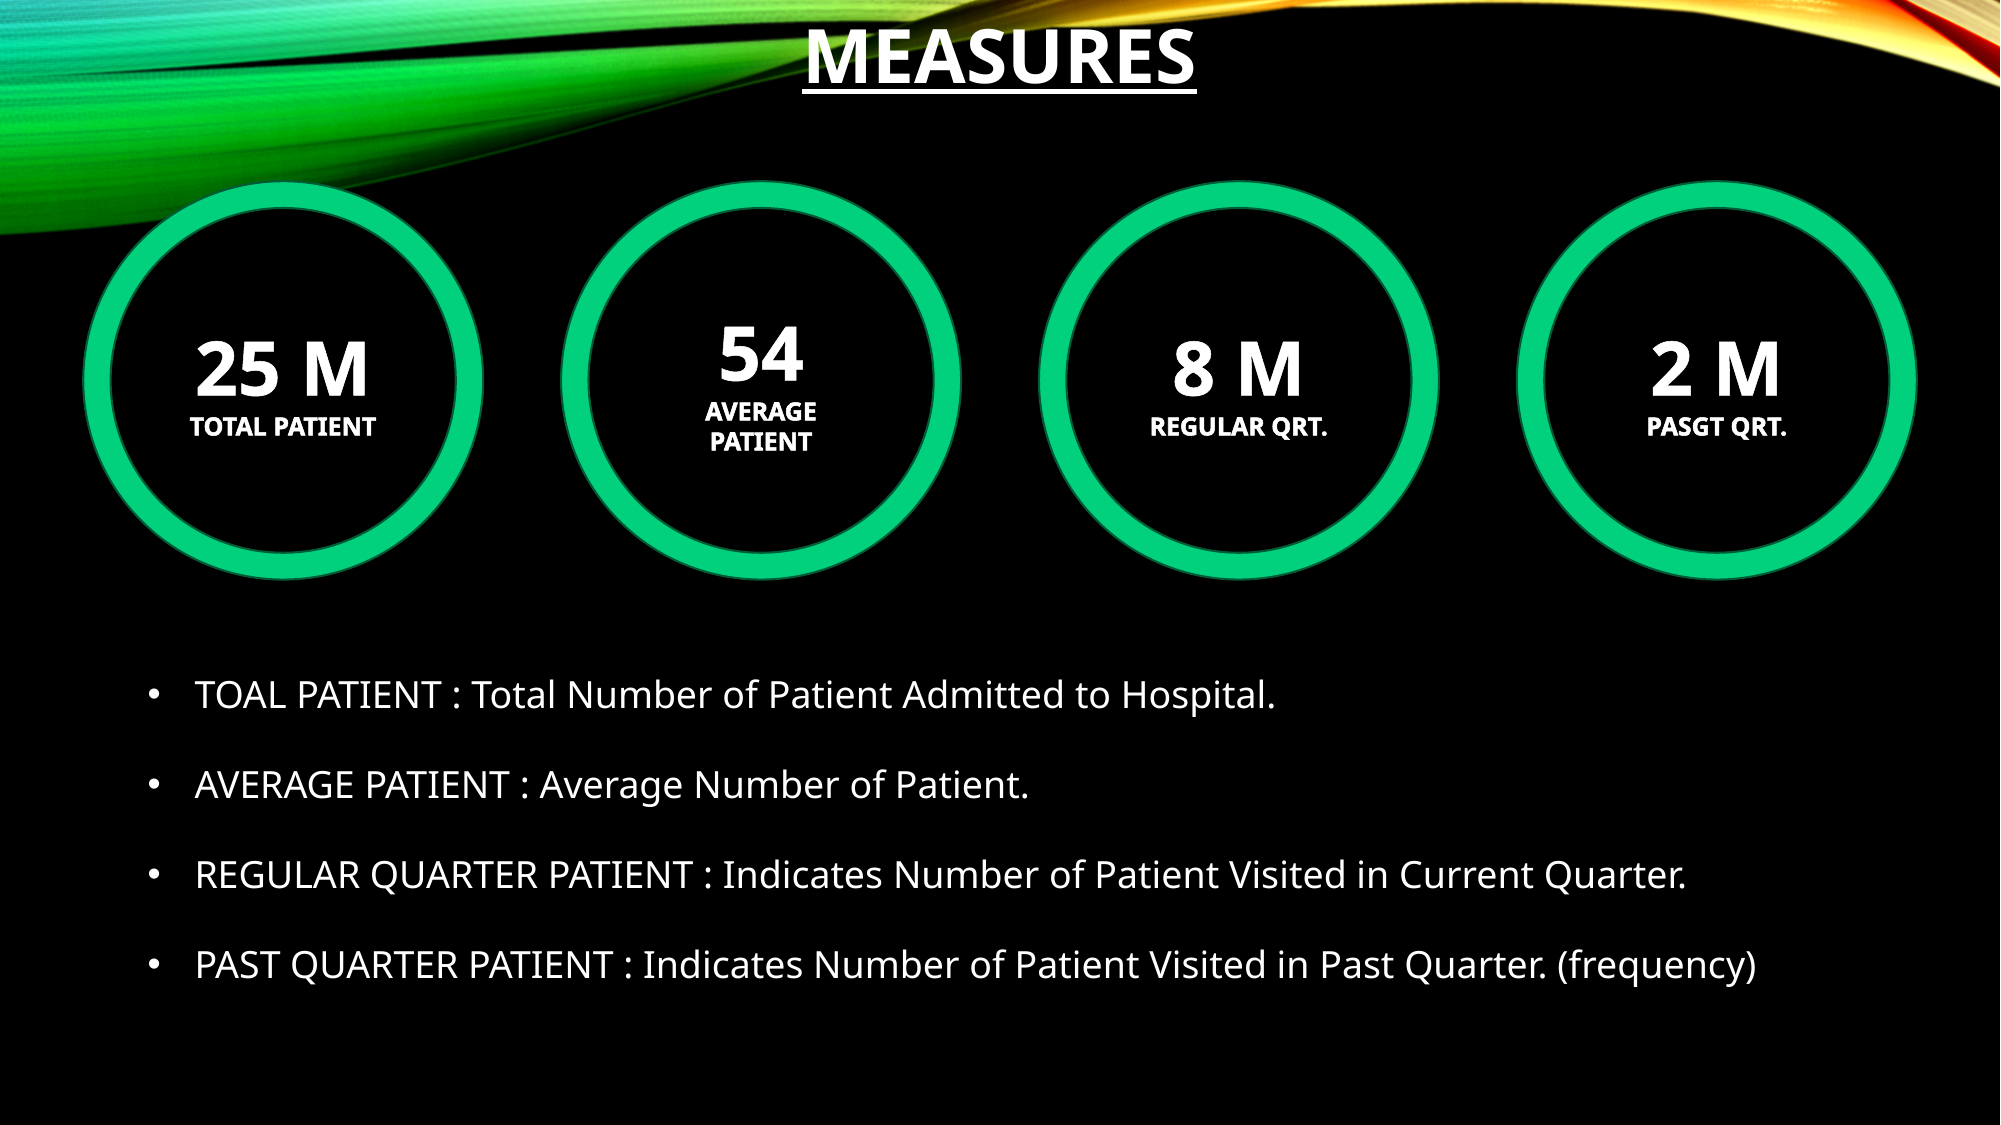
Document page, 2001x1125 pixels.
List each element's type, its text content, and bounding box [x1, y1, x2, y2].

title MEASURES [534, 21, 1466, 97]
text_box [82, 180, 1918, 580]
text_box TOAL PATIENT : Total Number of Patient Admitted to Hospital. AVERAGE PATIENT : Average Number of Patient. REGULAR QUARTER PATIENT : Indicates Number of Patient Visited in Current Quarter. PAST QUARTER PATIENT : Indicates Number of Patient Visited in Past Quarter. (frequency) [132, 664, 1867, 994]
picture [0, 0, 2000, 237]
